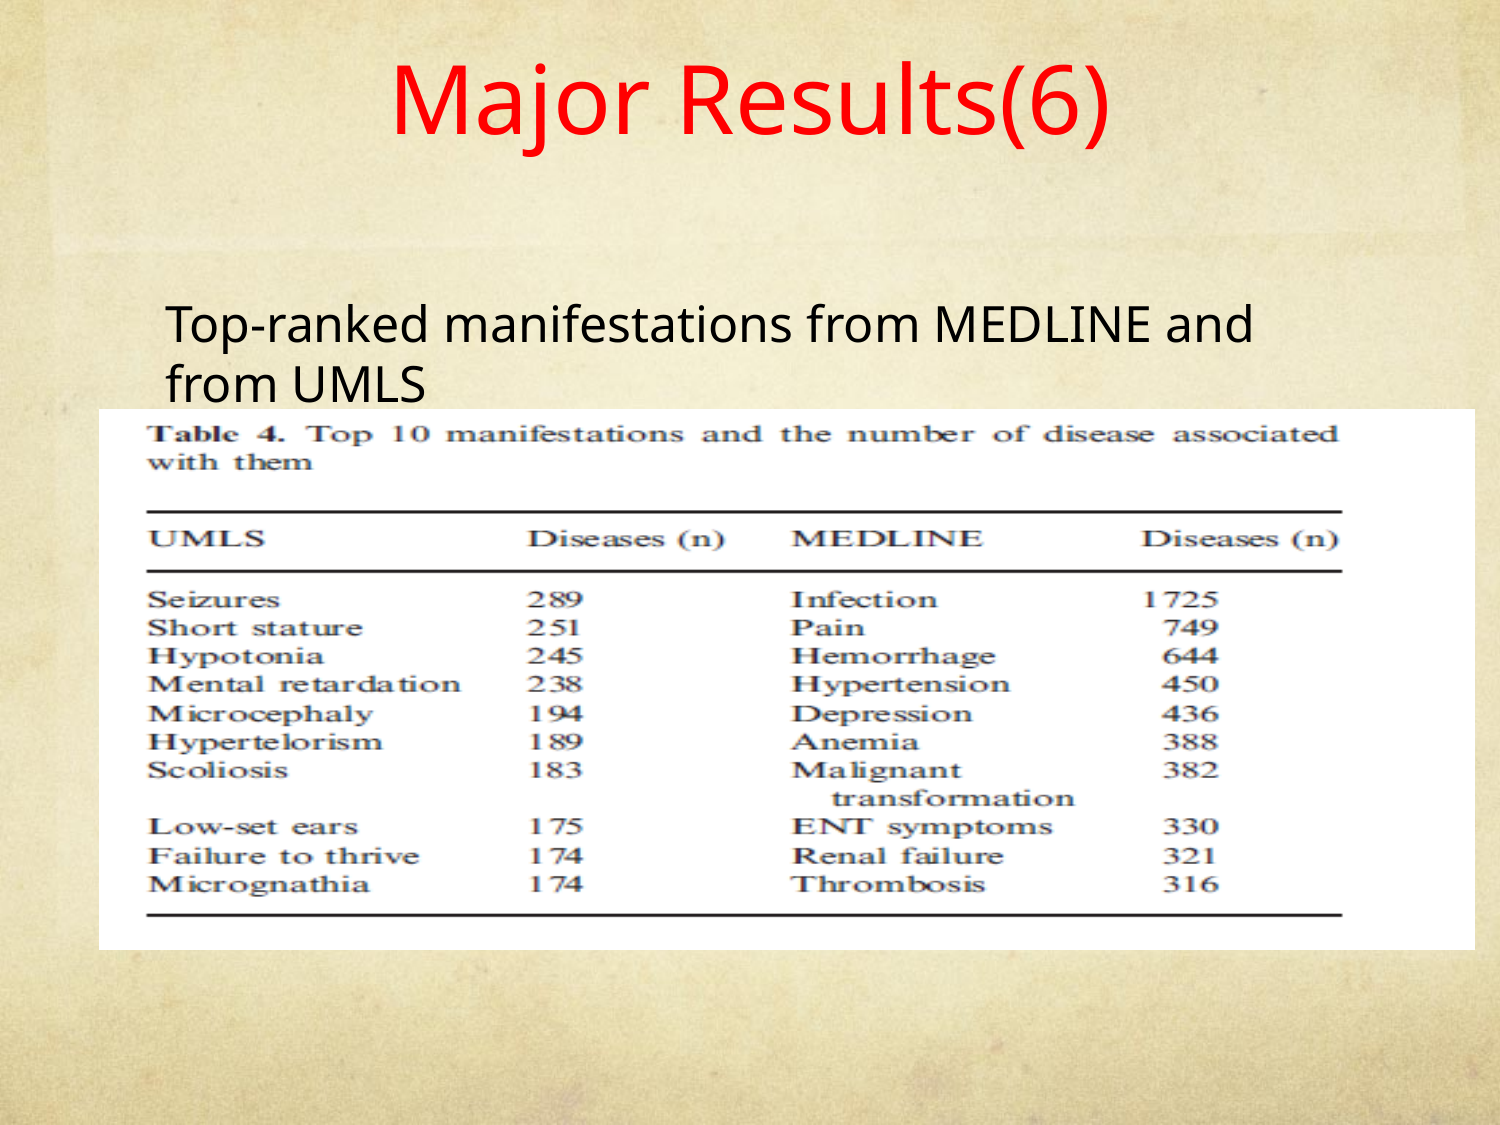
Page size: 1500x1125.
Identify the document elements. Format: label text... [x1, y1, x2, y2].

picture [0, 0, 1500, 1125]
list Top-ranked manifestations from MEDLINE and from UMLS [150, 284, 1350, 401]
title Major Results(6) [150, 82, 1350, 225]
